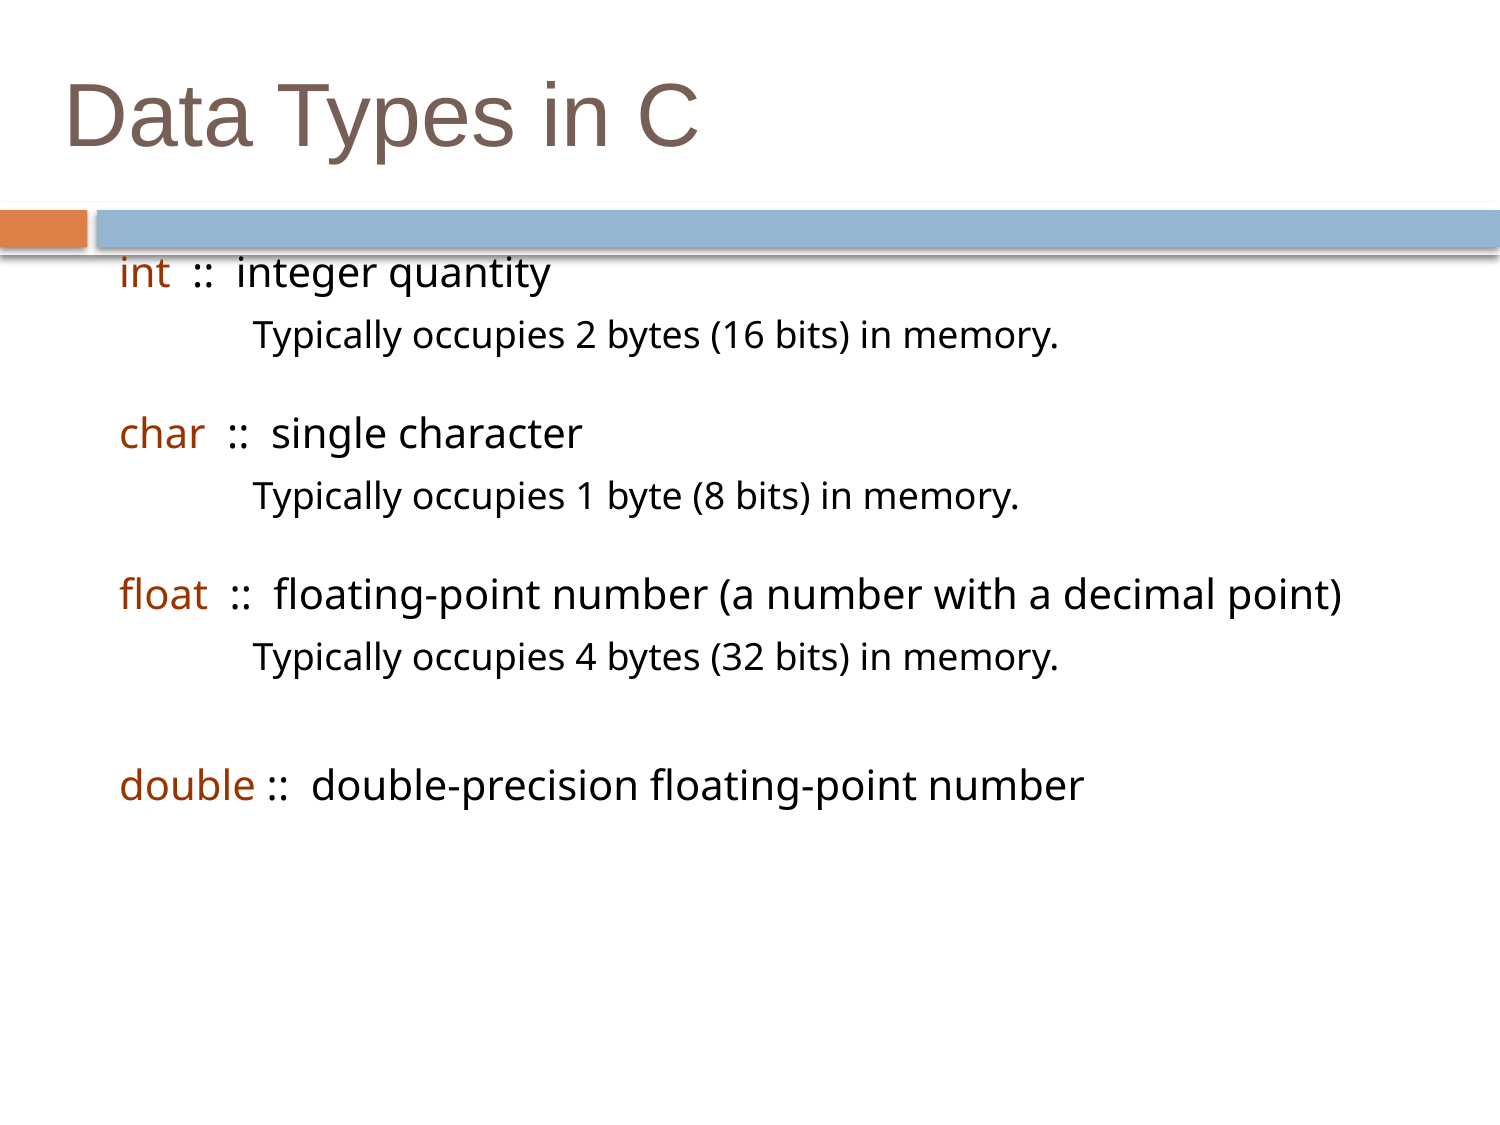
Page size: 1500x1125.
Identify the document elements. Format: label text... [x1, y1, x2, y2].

list int :: integer quantity Typically occupies 2 bytes (16 bits) in memory. char :: single character Typically occupies 1 byte (8 bits) in memory. float :: floating-point number (a number with a decimal point) Typically occupies 4 bytes (32 bits) in memory. double :: double-precision floating-point number [105, 238, 1400, 941]
title Data Types in C [50, 50, 1206, 172]
